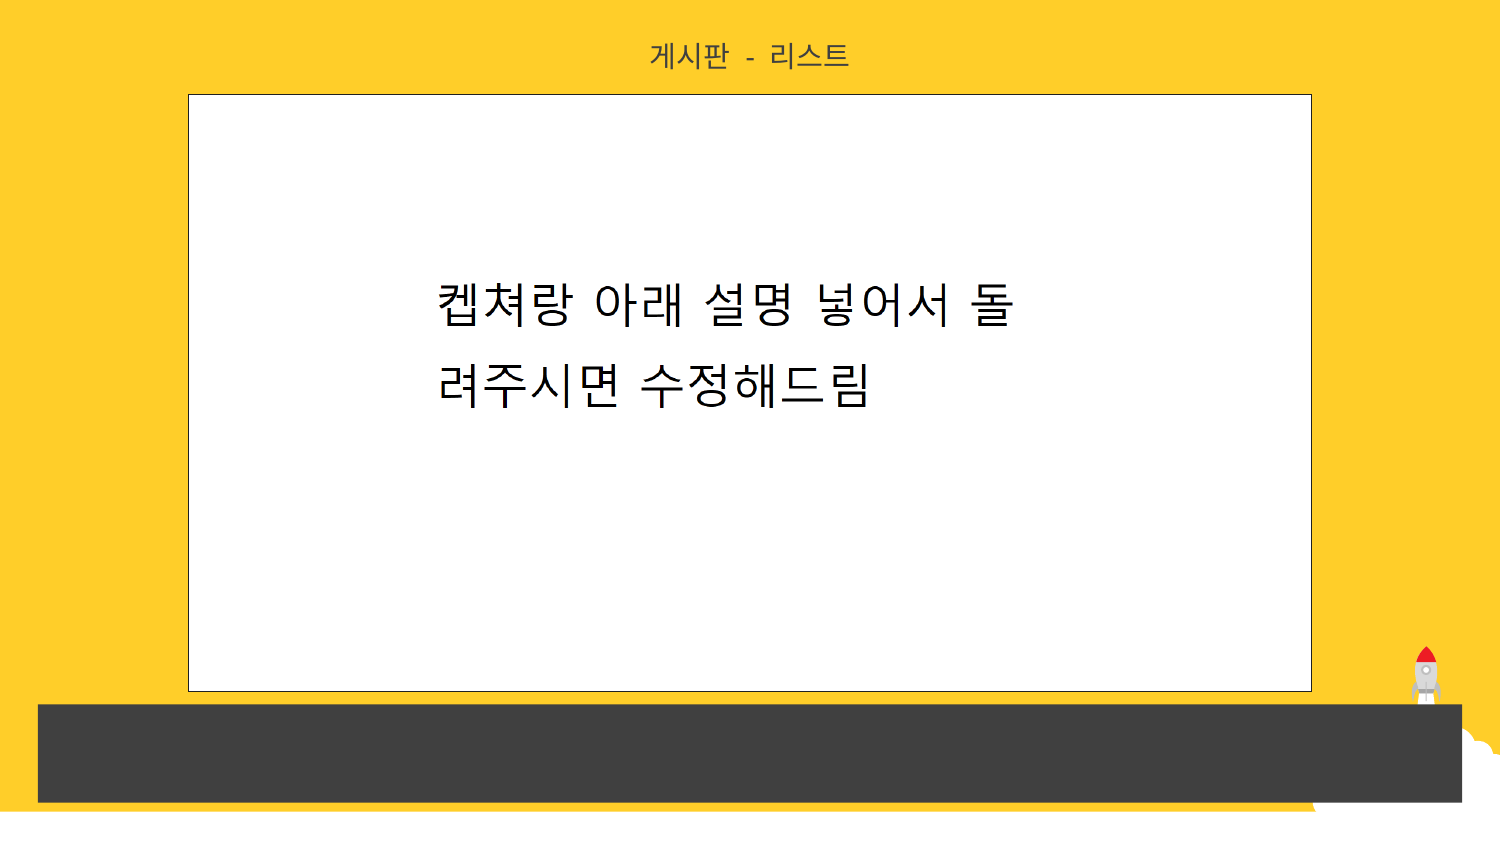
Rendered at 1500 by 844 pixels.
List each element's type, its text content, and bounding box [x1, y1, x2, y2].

text_box [36, 702, 1464, 805]
picture [188, 94, 1312, 692]
list 게시판 - 리스트 [0, 8, 1500, 103]
